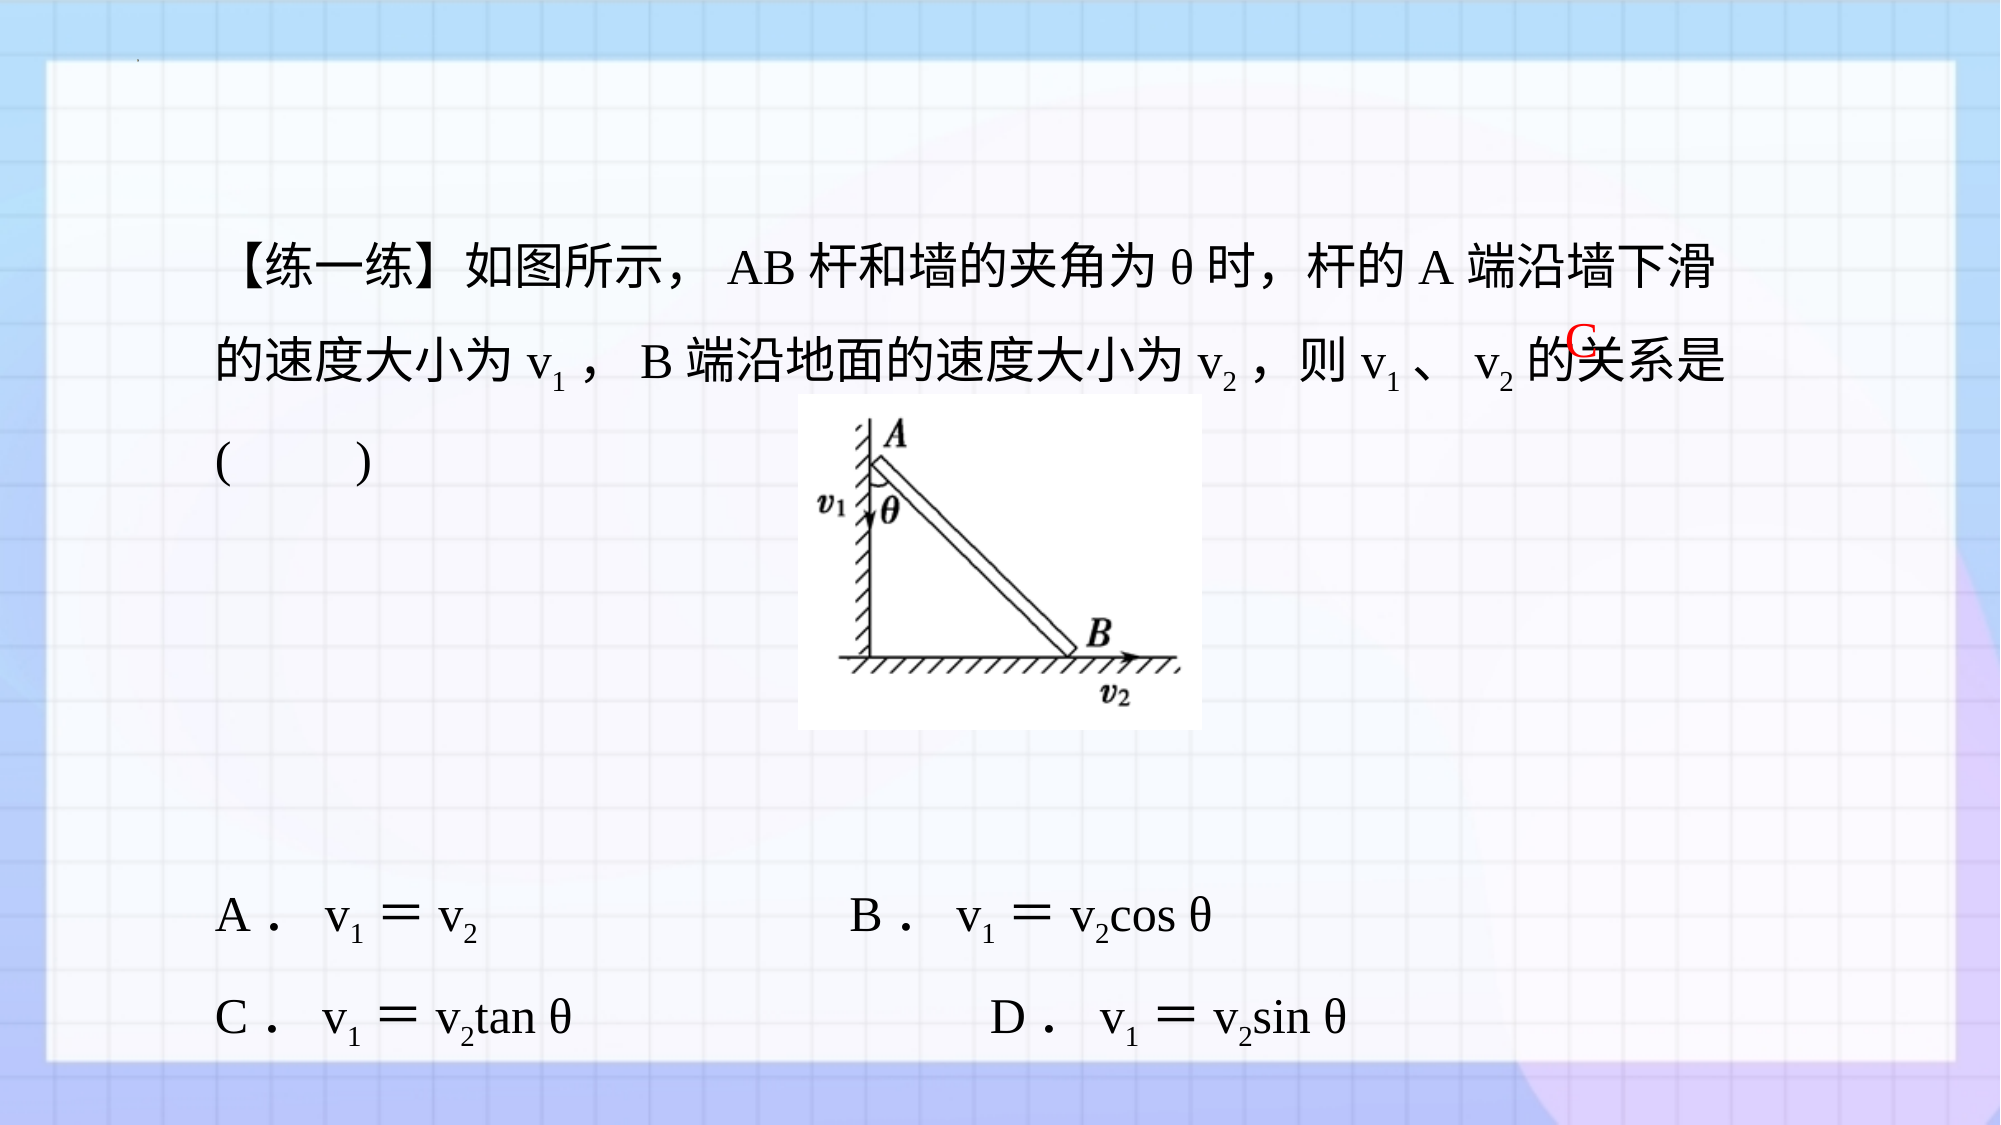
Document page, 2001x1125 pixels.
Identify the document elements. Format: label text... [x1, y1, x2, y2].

text_box 【练一练】如图所示，AB杆和墙的夹角为θ时，杆的A端沿墙下滑的速度大小为v1，B端沿地面的速度大小为v2，则v1、v2的关系是( ) A．v1＝v2 B．v1＝v2cos θ C．v1＝v2tan θ D．v1＝v2sin θ [200, 197, 1765, 1060]
text_box C [1549, 299, 1617, 375]
picture [798, 394, 1202, 731]
